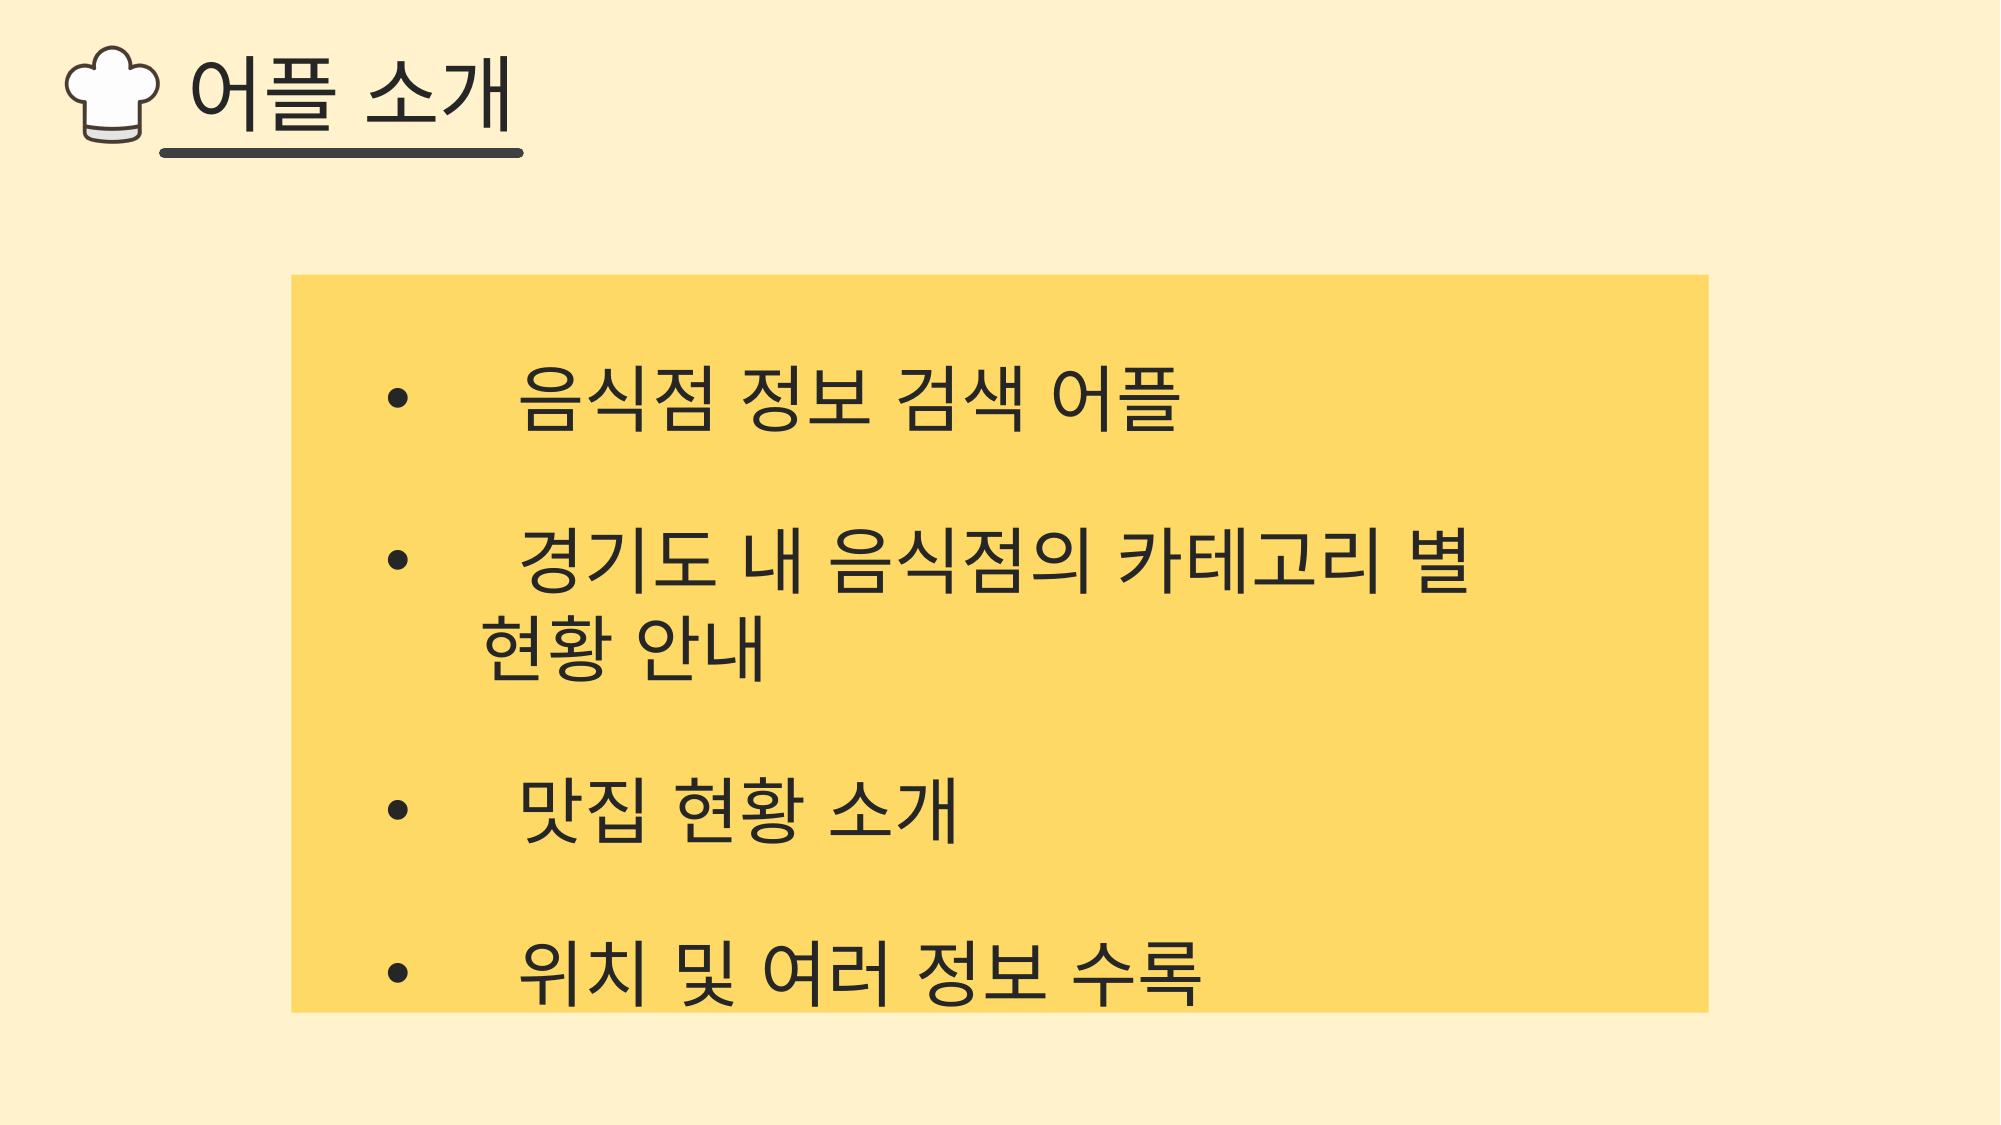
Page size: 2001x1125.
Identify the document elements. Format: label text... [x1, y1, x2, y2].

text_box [291, 274, 1709, 1013]
text_box 어플 소개 [133, 34, 532, 150]
picture [30, 15, 169, 173]
